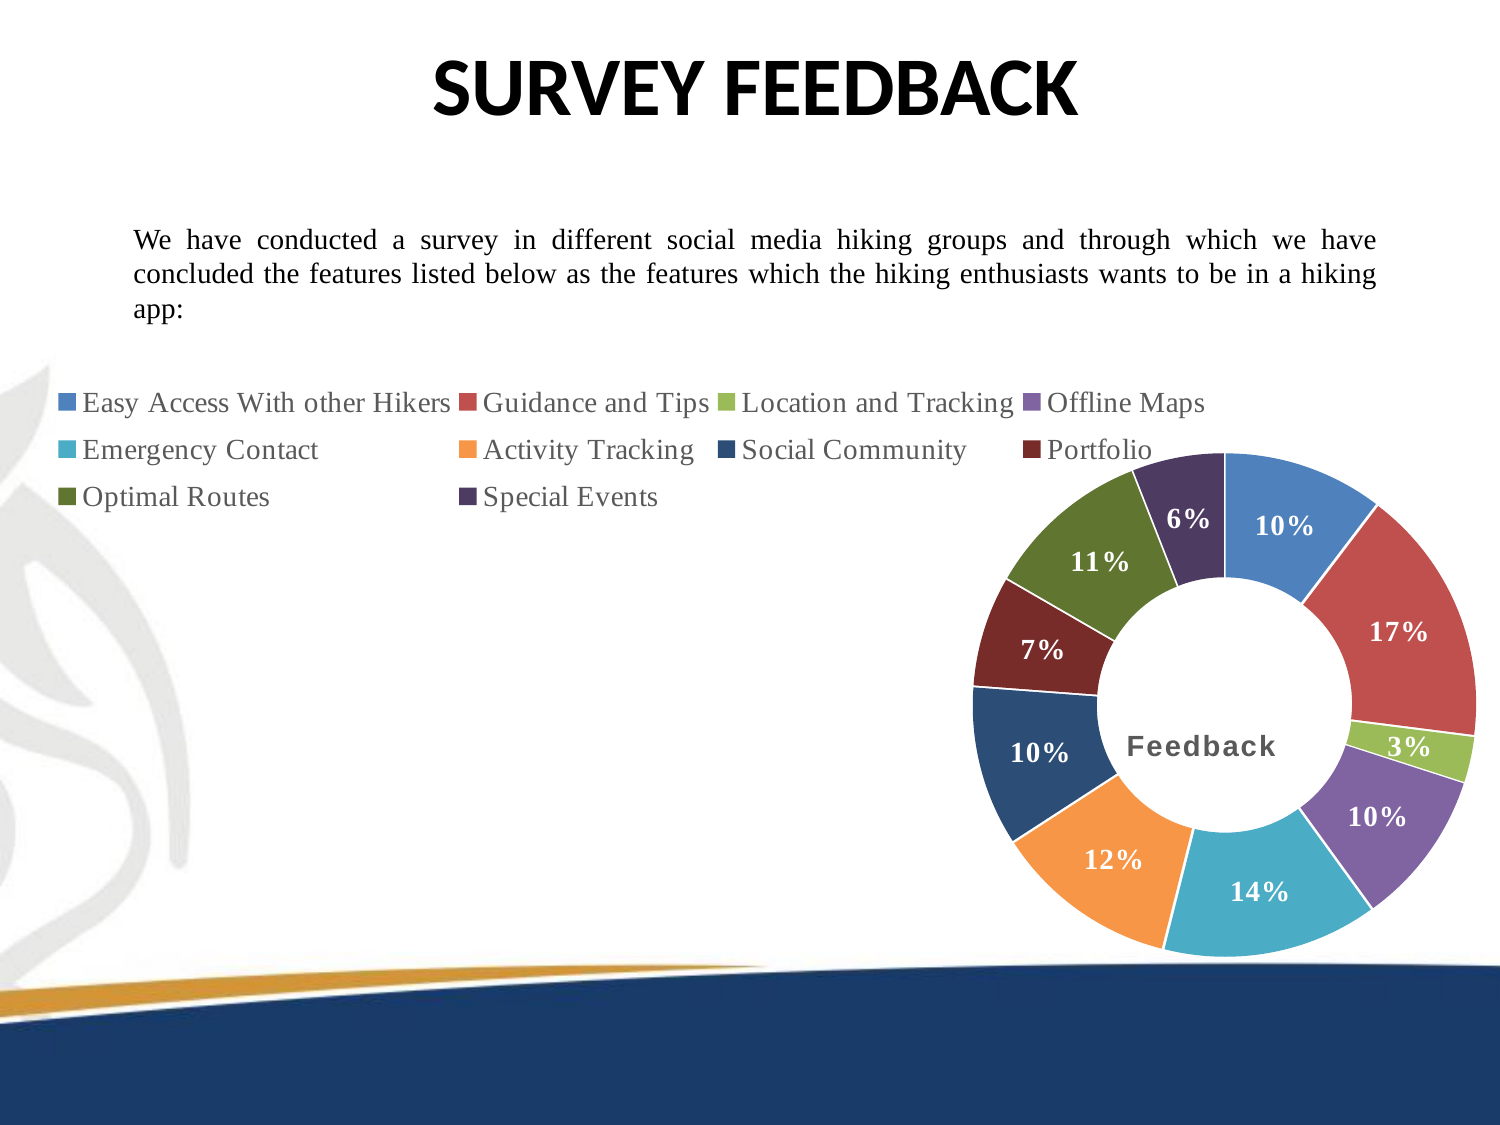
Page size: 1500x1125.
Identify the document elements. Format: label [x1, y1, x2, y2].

picture [0, 0, 1500, 1125]
chart [27, 20, 1477, 989]
